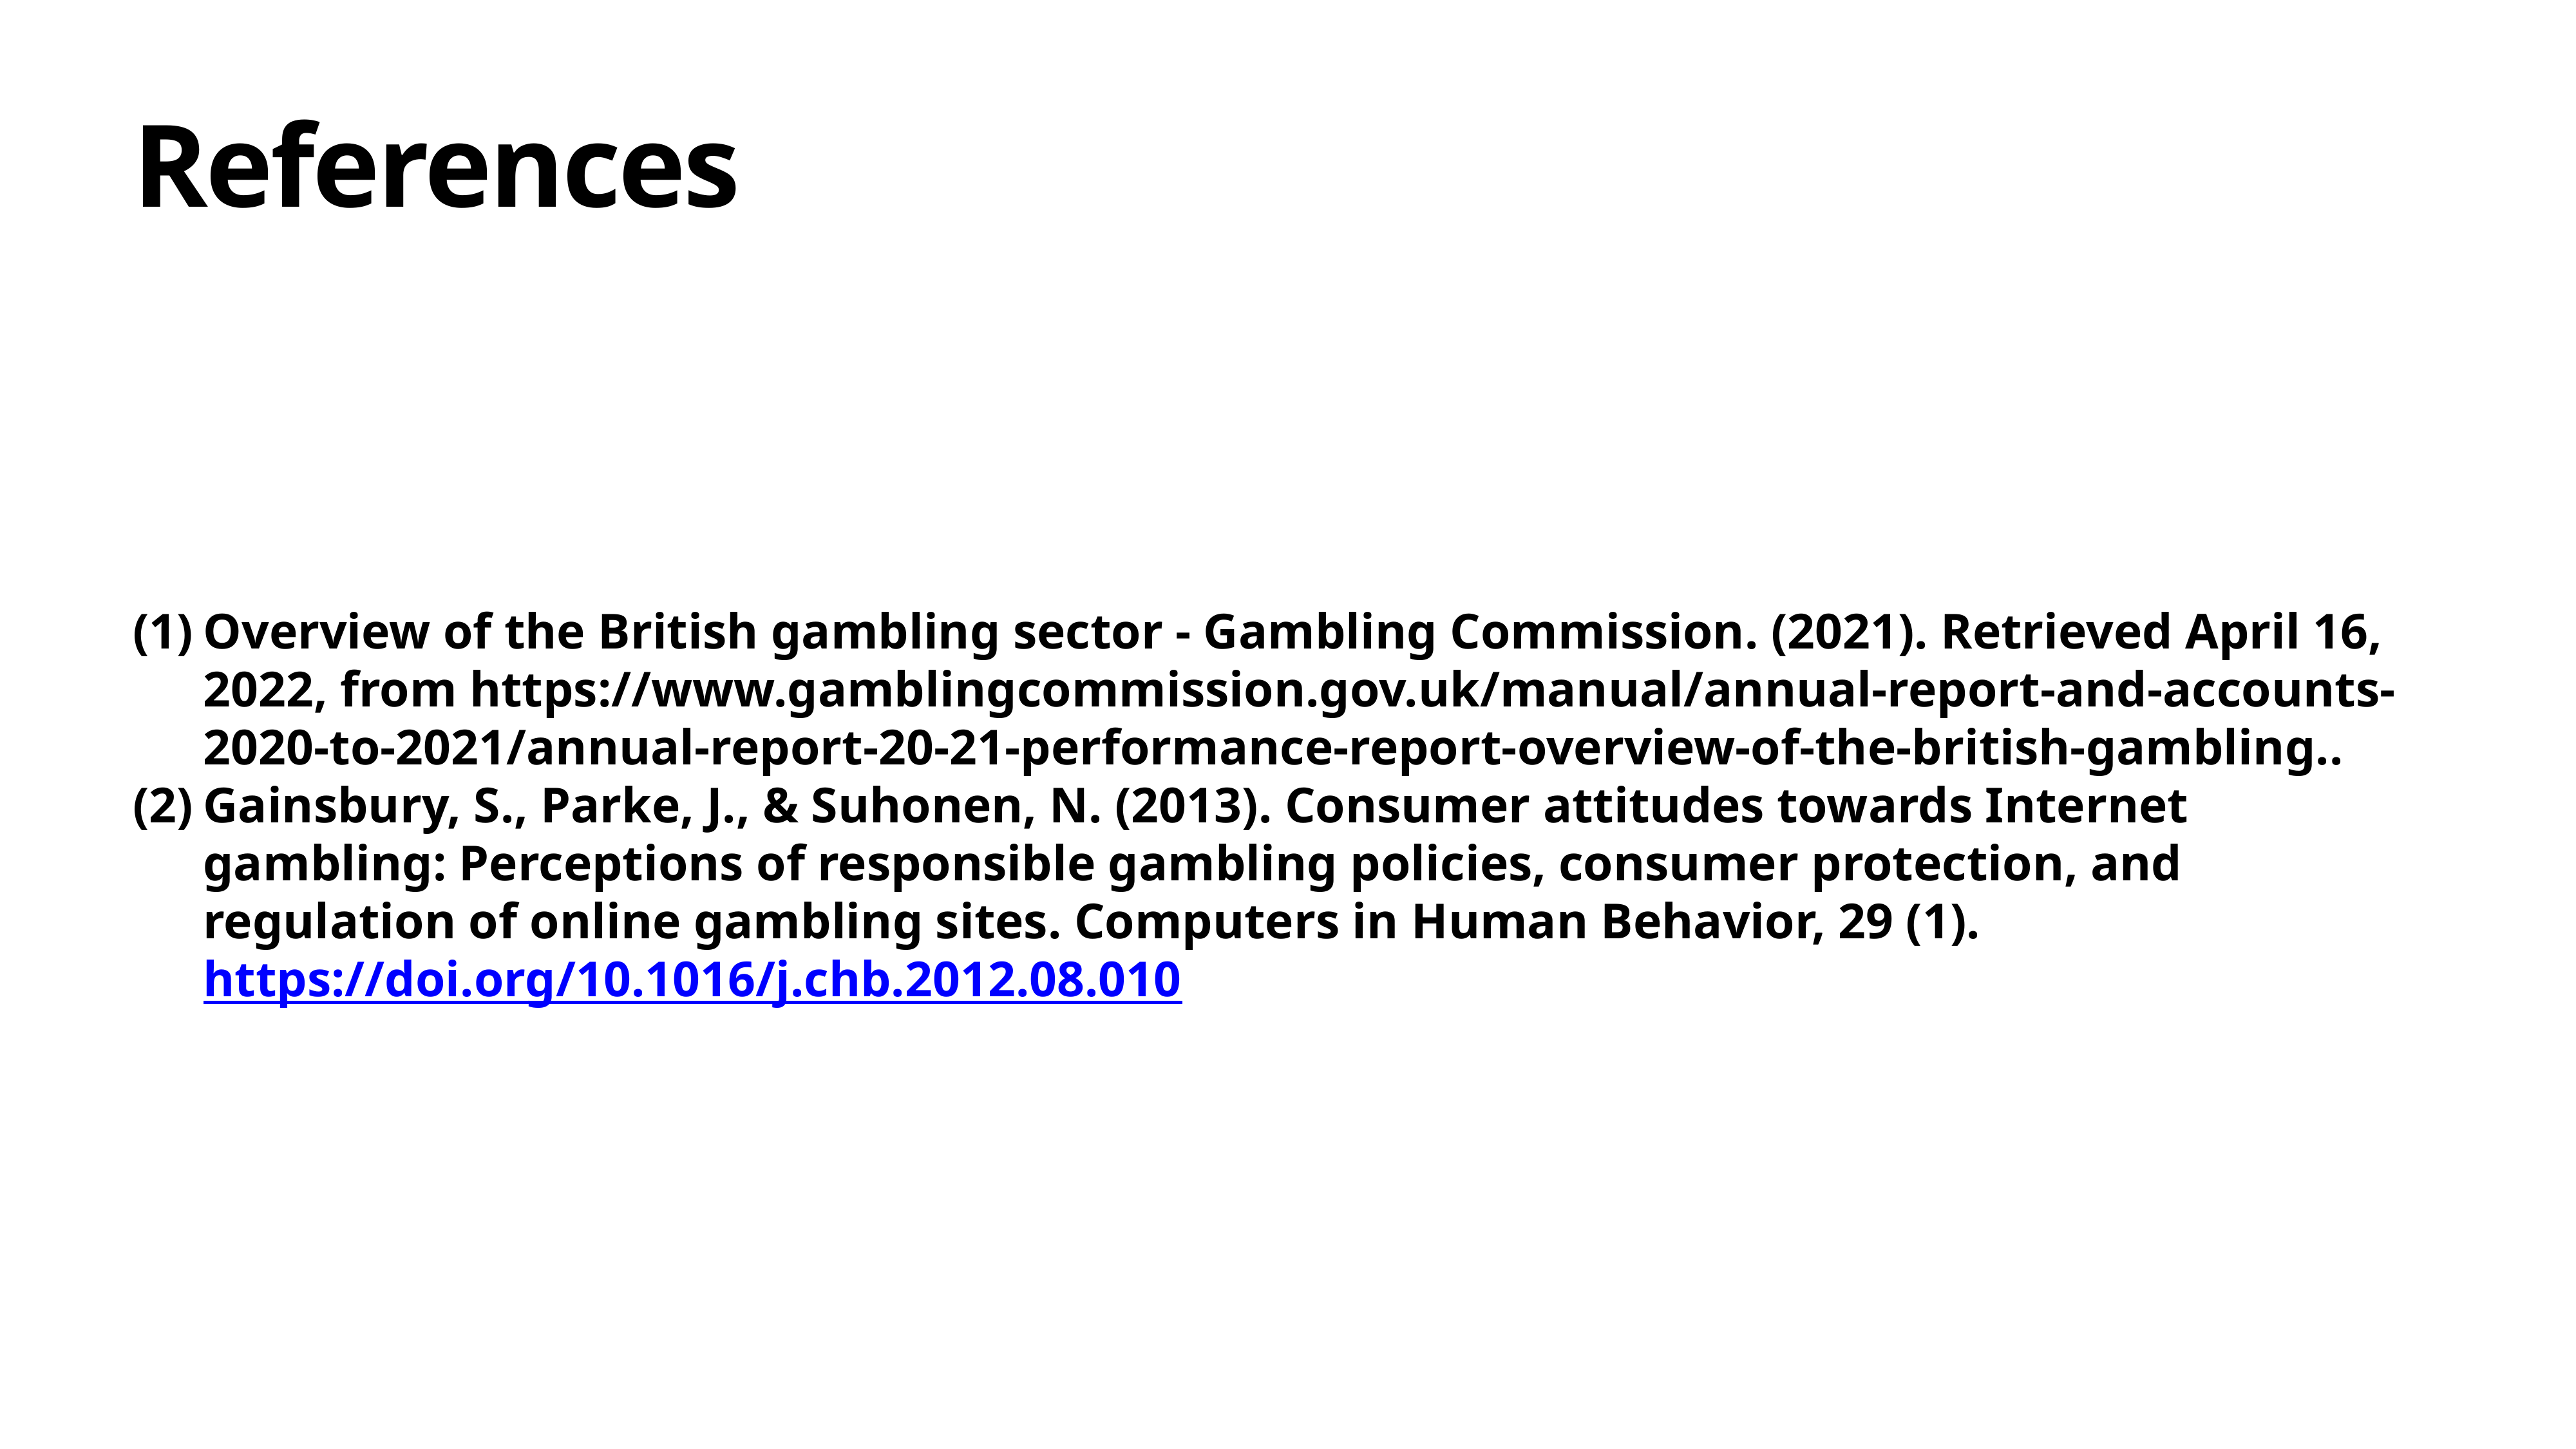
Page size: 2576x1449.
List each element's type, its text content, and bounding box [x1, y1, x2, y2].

title References [127, 113, 2449, 266]
list Overview of the British gambling sector - Gambling Commission. (2021). Retrieved April 16, 2022, from https://www.gamblingcommission.gov.uk/manual/annual-report-and-accounts-2020-to-2021/annual-report-20-21-performance-report-overview-of-the-british-gambling.. Gainsbury, S., Parke, J., & Suhonen, N. (2013). Consumer attitudes towards Internet gambling: Perceptions of responsible gambling policies, consumer protection, and regulation of online gambling sites. Computers in Human Behavior, 29 (1). https://doi.org/10.1016/j.chb.2012.08.010 [127, 294, 2449, 1321]
